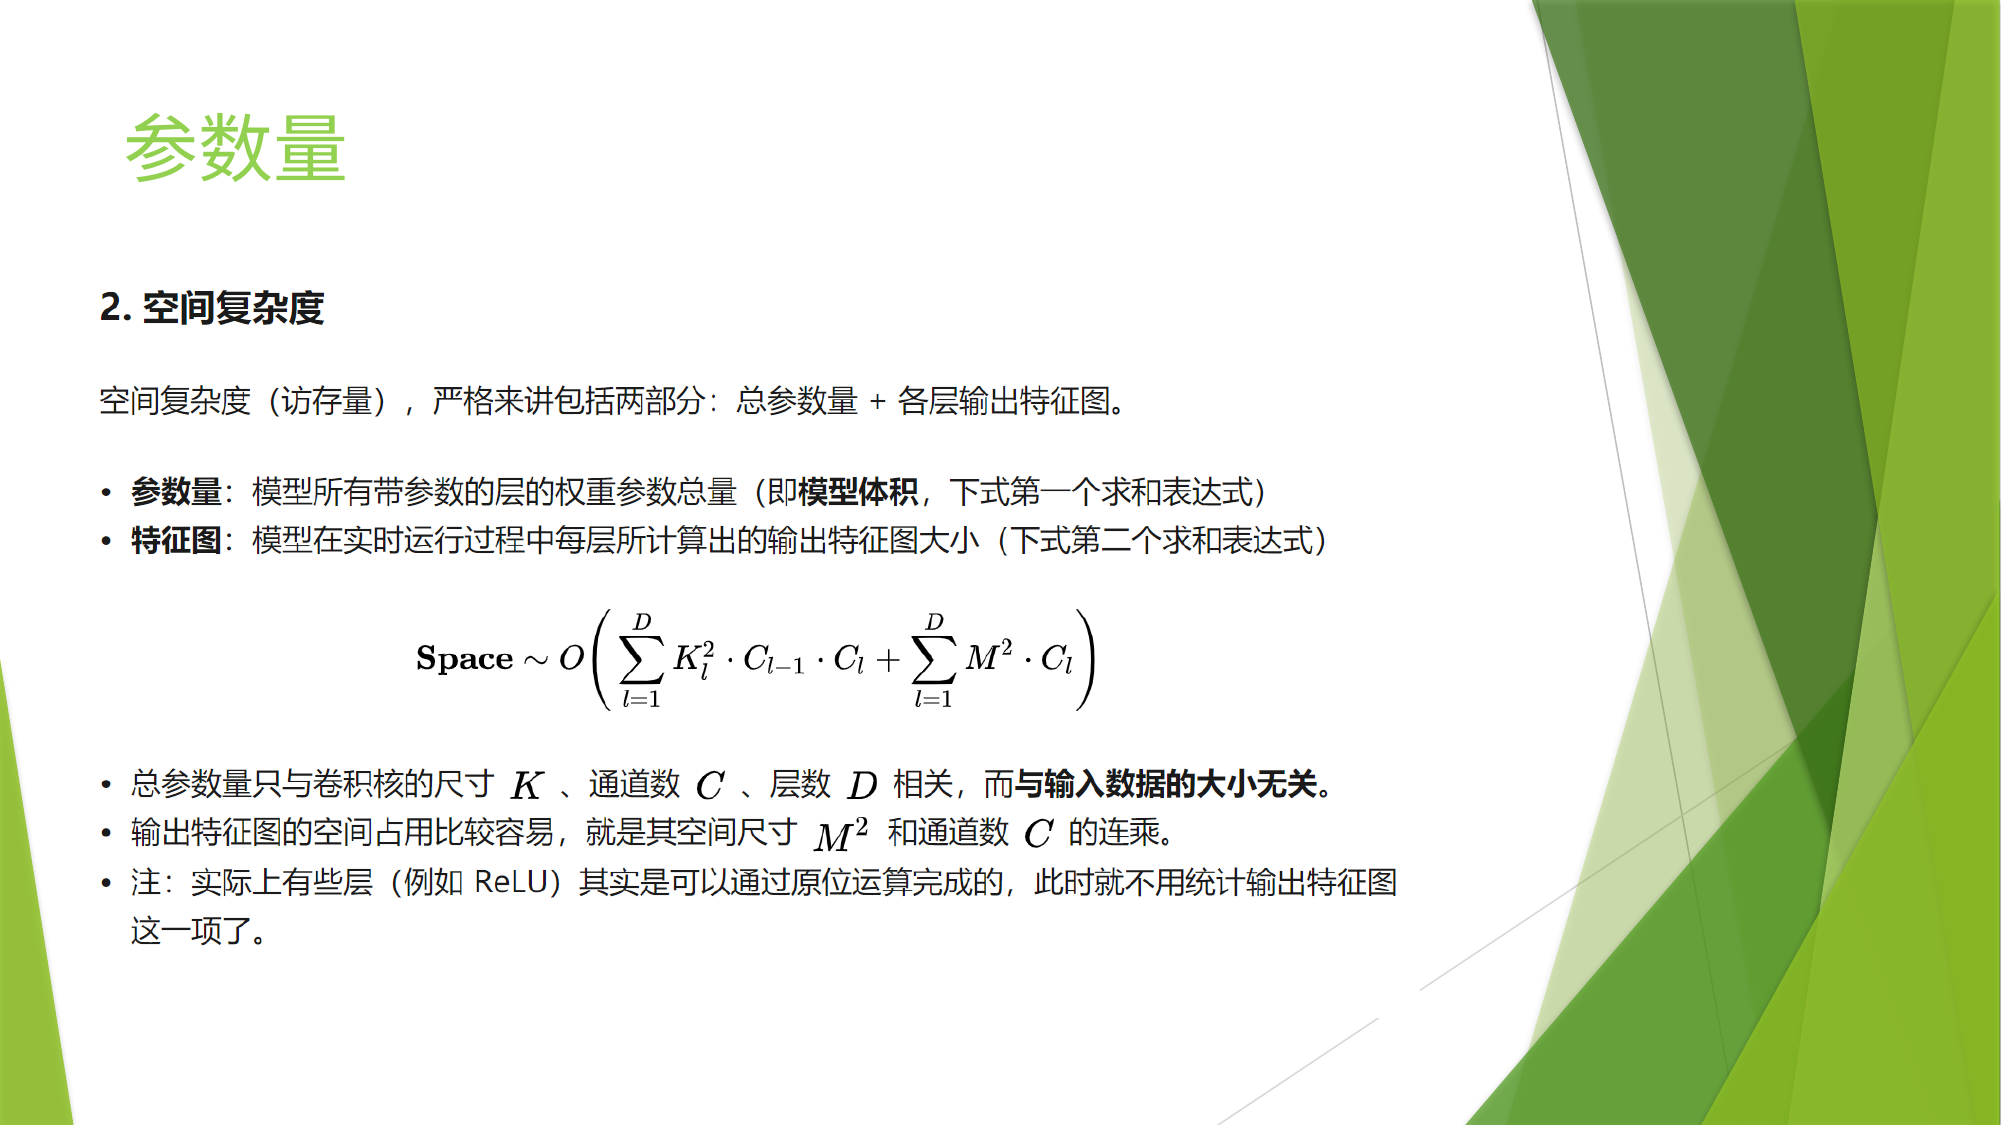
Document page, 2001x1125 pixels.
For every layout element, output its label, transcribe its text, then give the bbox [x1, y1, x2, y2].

picture [61, 253, 1421, 1019]
text_box 参数量 [109, 94, 364, 199]
